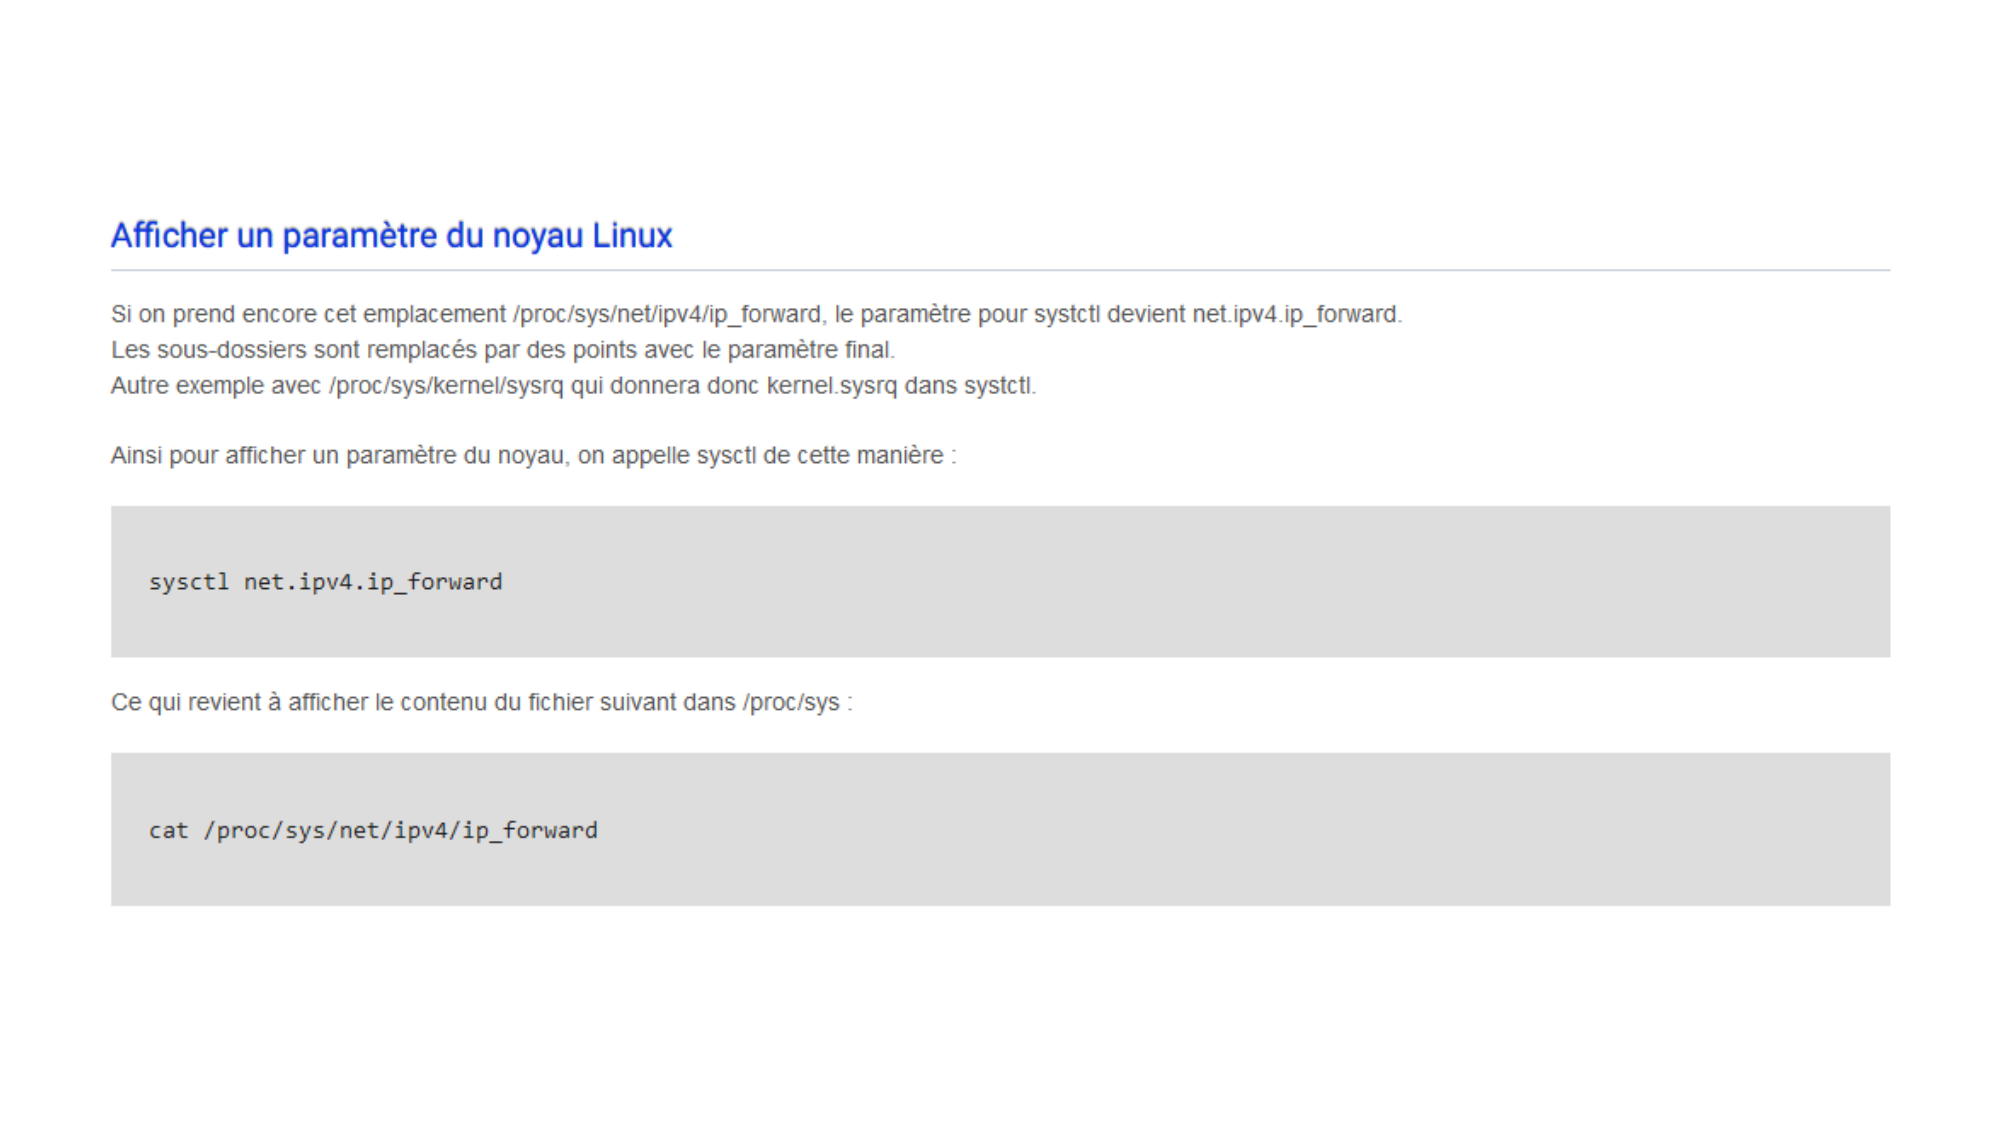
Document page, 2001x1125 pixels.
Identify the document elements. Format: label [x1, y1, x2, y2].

picture [86, 205, 1913, 920]
